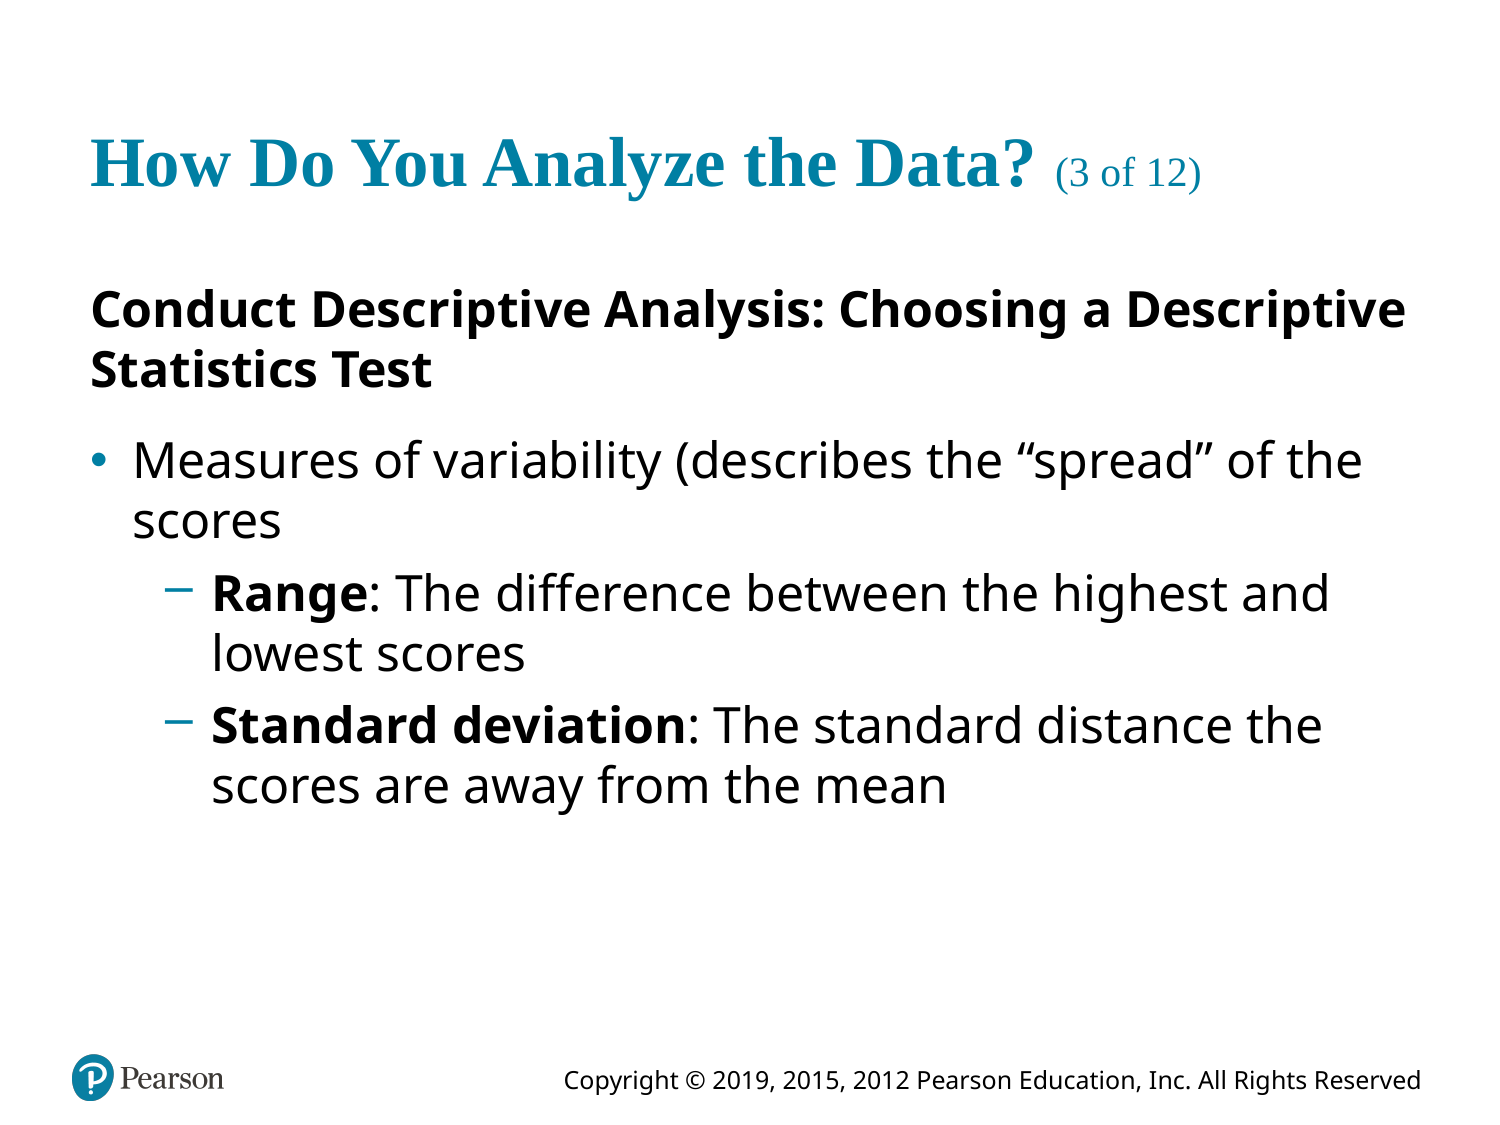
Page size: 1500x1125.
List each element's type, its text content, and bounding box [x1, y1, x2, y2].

picture [80, 1063, 106, 1088]
title How Do You Analyze the Data? (3 of 12) [75, 35, 1425, 216]
picture [72, 1054, 88, 1070]
picture [98, 1054, 224, 1101]
picture [72, 1087, 83, 1101]
list Conduct Descriptive Analysis: Choosing a Descriptive Statistics Test Measures of variability (describes the “spread” of the scores Range: The difference between the highest and lowest scores Standard deviation: The standard distance the scores are away from the mean [75, 262, 1425, 835]
